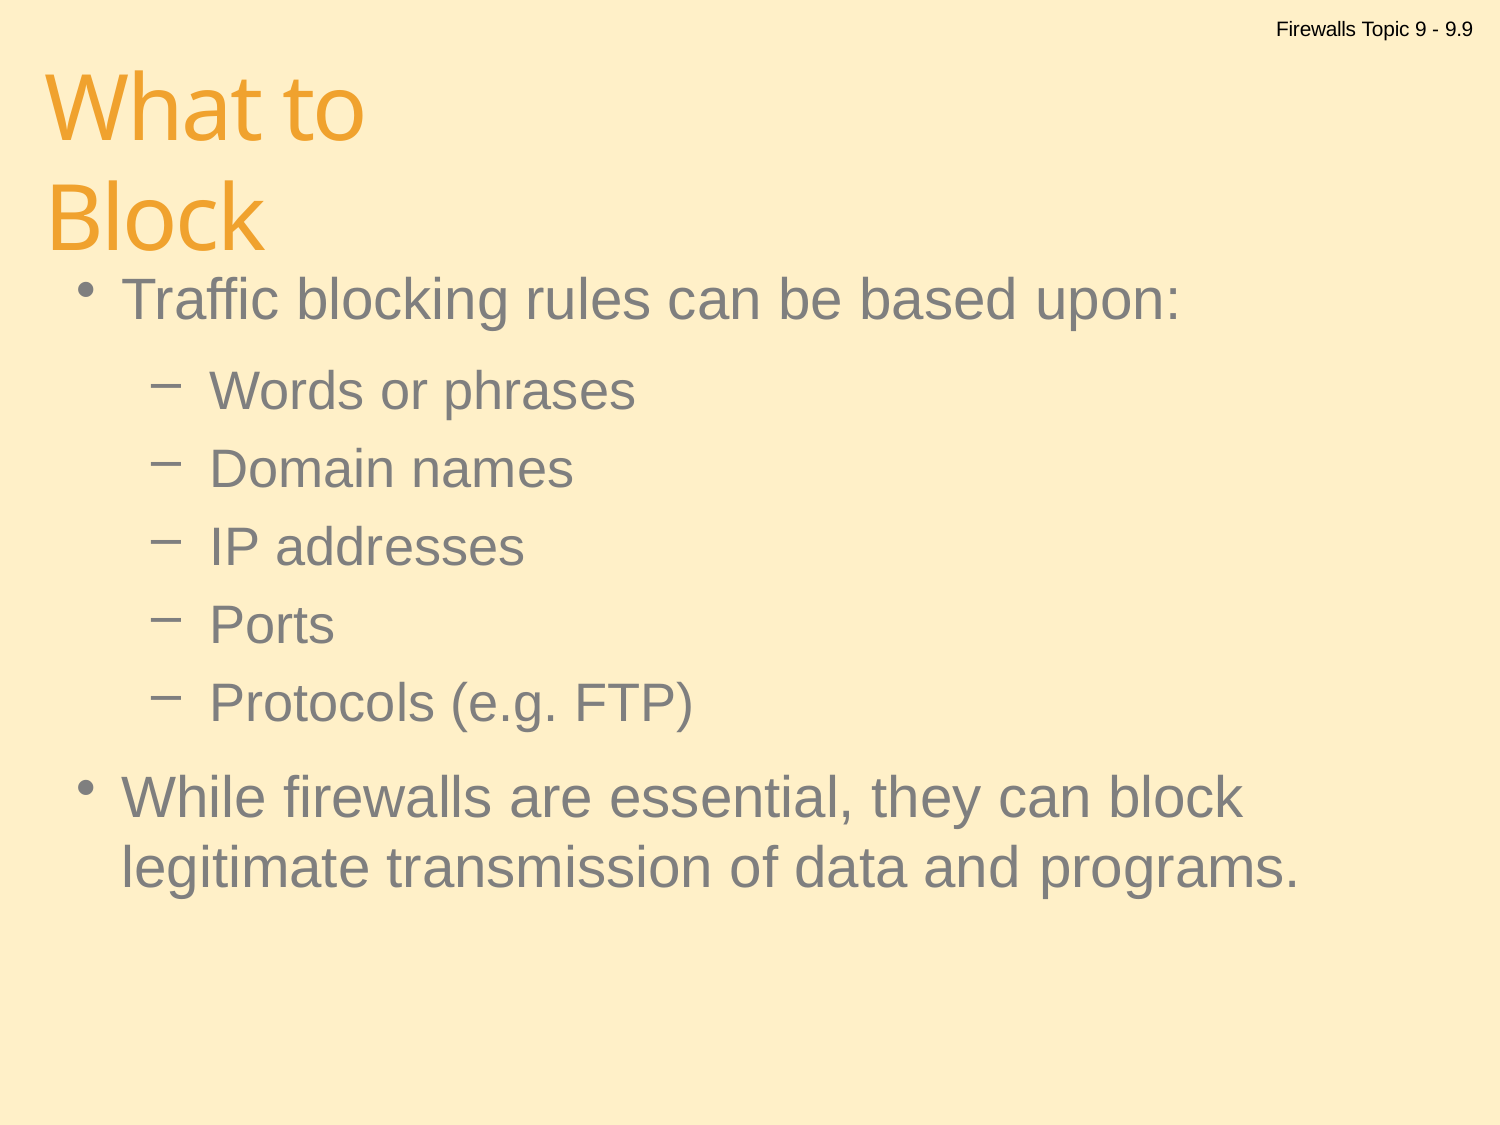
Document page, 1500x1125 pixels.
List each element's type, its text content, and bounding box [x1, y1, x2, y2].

title What to Block [42, 46, 613, 269]
text_box Traffic blocking rules can be based upon: Words or phrases Domain names IP addresses Ports Protocols (e.g. FTP) While firewalls are essential, they can block legitimate transmission of data and programs. [74, 233, 1306, 900]
text_box Firewalls Topic 9 - 9.9 [1274, 13, 1488, 41]
